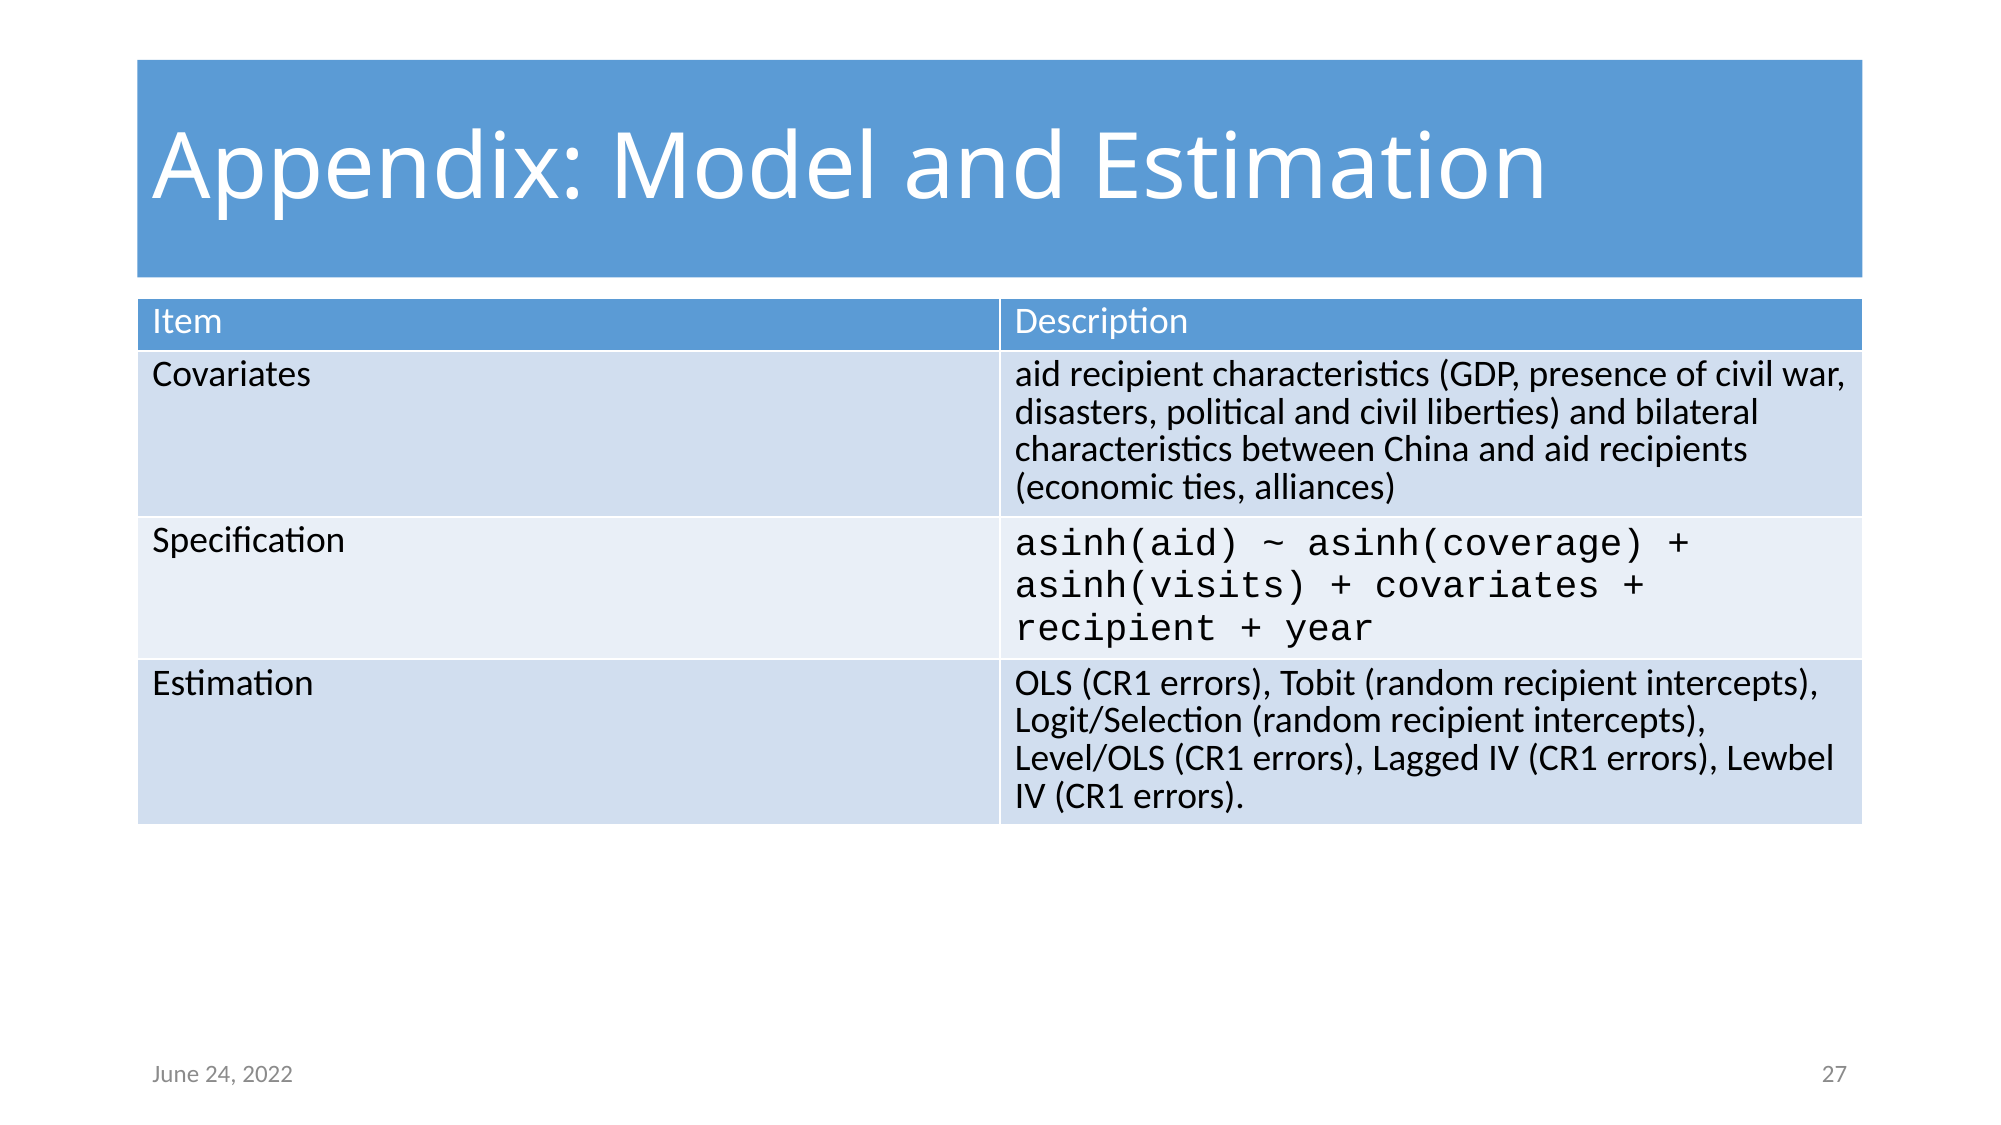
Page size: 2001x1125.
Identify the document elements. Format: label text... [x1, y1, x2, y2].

table_cell OLS (CR1 errors), Tobit (random recipient intercepts), Logit/Selection (random recipient intercepts), Level/OLS (CR1 errors), Lagged IV (CR1 errors), Lewbel IV (CR1 errors). [1001, 660, 1862, 824]
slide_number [137, 1042, 588, 1103]
table_cell Specification [138, 518, 999, 658]
table_header Item [138, 299, 999, 350]
table_cell Covariates [138, 352, 999, 516]
table_cell Estimation [138, 660, 999, 824]
table_cell asinh(aid) ~ asinh(coverage) + asinh(visits) + covariates + recipient + year [1001, 518, 1862, 658]
title Appendix: Model and Estimation [137, 59, 1863, 278]
table_cell aid recipient characteristics (GDP, presence of civil war, disasters, political and civil liberties) and bilateral characteristics between China and aid recipients (economic ties, alliances) [1001, 352, 1862, 516]
slide_number ‹#› [1412, 1042, 1863, 1103]
table_header Description [1001, 299, 1862, 350]
